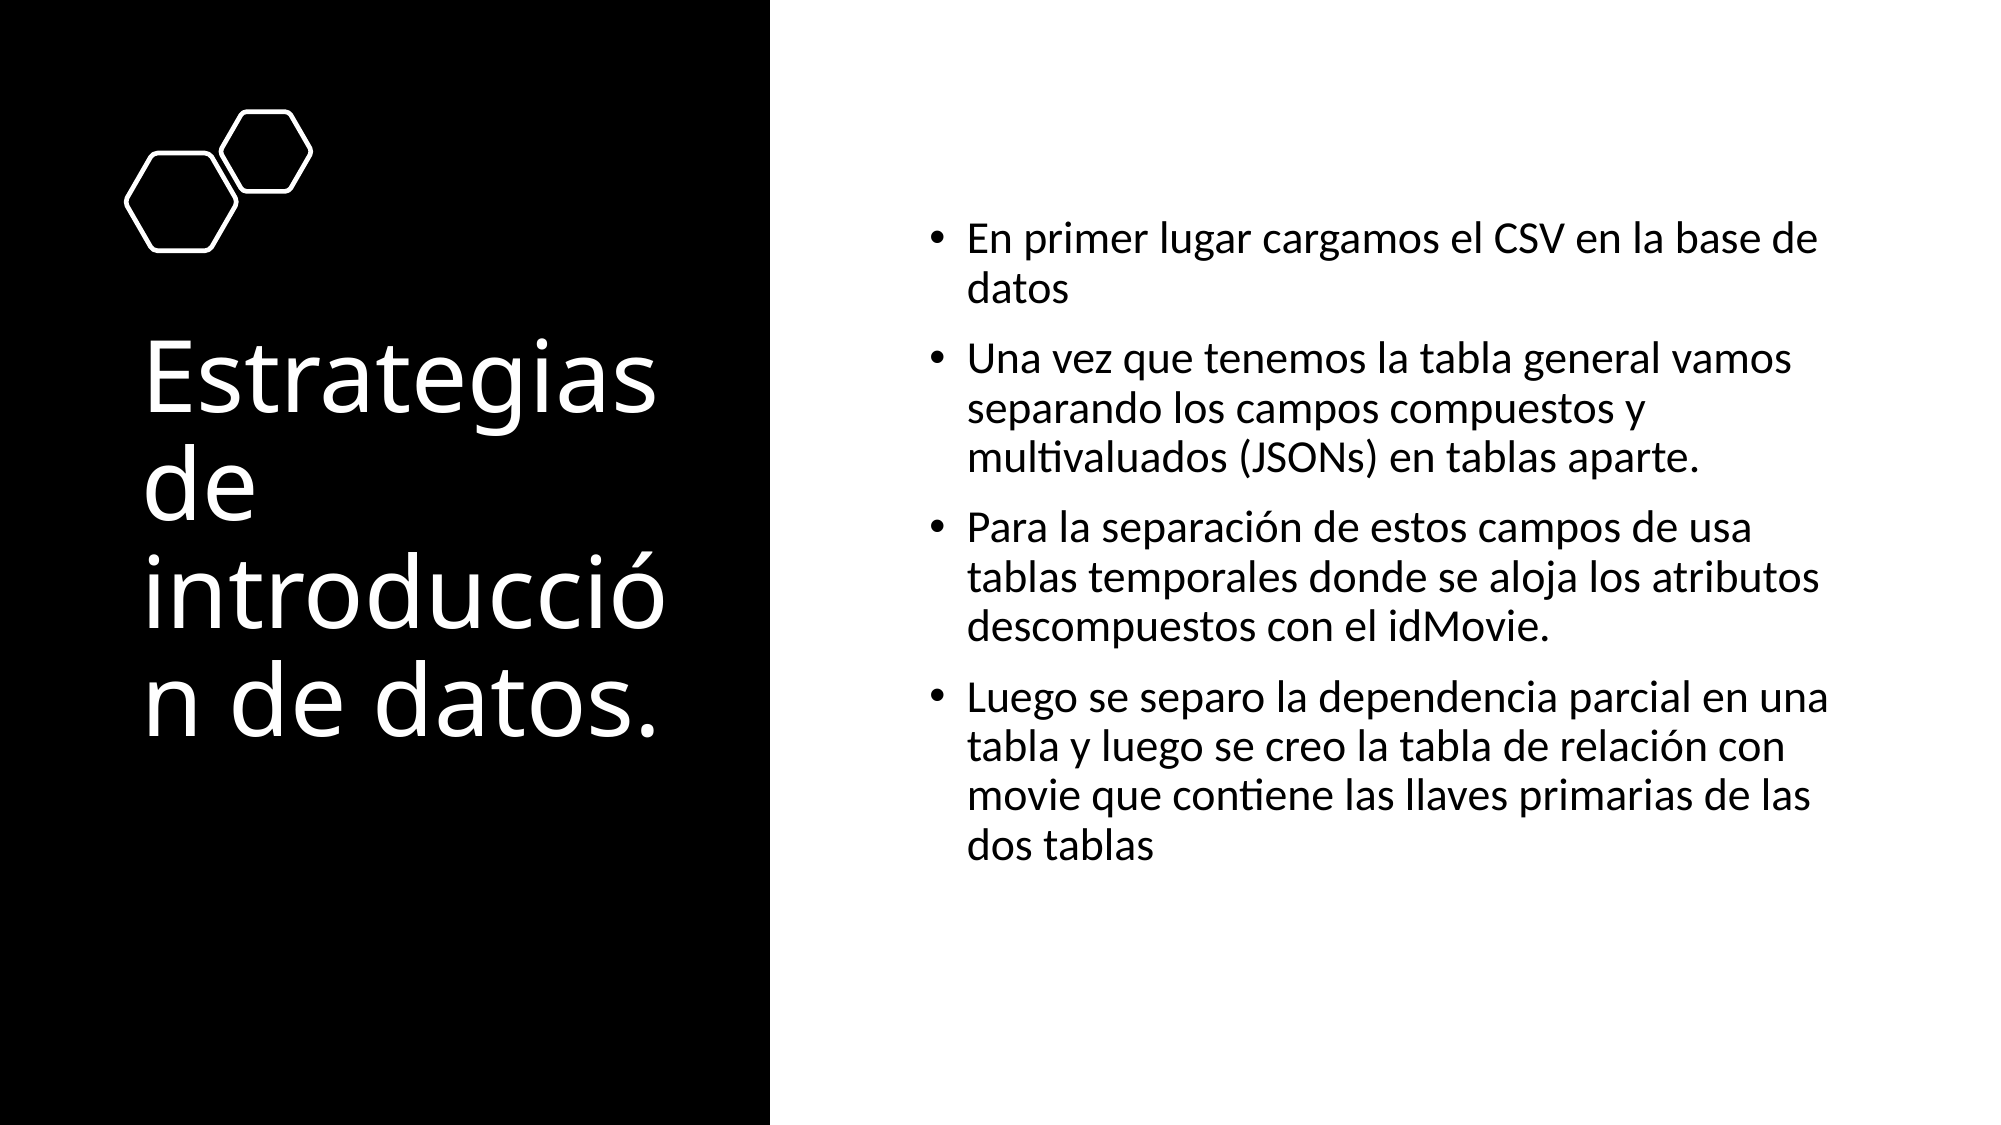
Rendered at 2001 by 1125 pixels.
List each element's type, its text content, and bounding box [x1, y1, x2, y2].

text_box [0, 0, 771, 1125]
text_box [771, 0, 2000, 1125]
list En primer lugar cargamos el CSV en la base de datos Una vez que tenemos la tabla general vamos separando los campos compuestos y multivaluados (JSONs) en tablas aparte. Para la separación de estos campos de usa tablas temporales donde se aloja los atributos descompuestos con el idMovie. Luego se separo la dependencia parcial en una tabla y luego se creo la tabla de relación con movie que contiene las llaves primarias de las dos tablas [914, 191, 1853, 894]
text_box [125, 111, 311, 251]
title Estrategias de introducción de datos. [126, 191, 714, 894]
